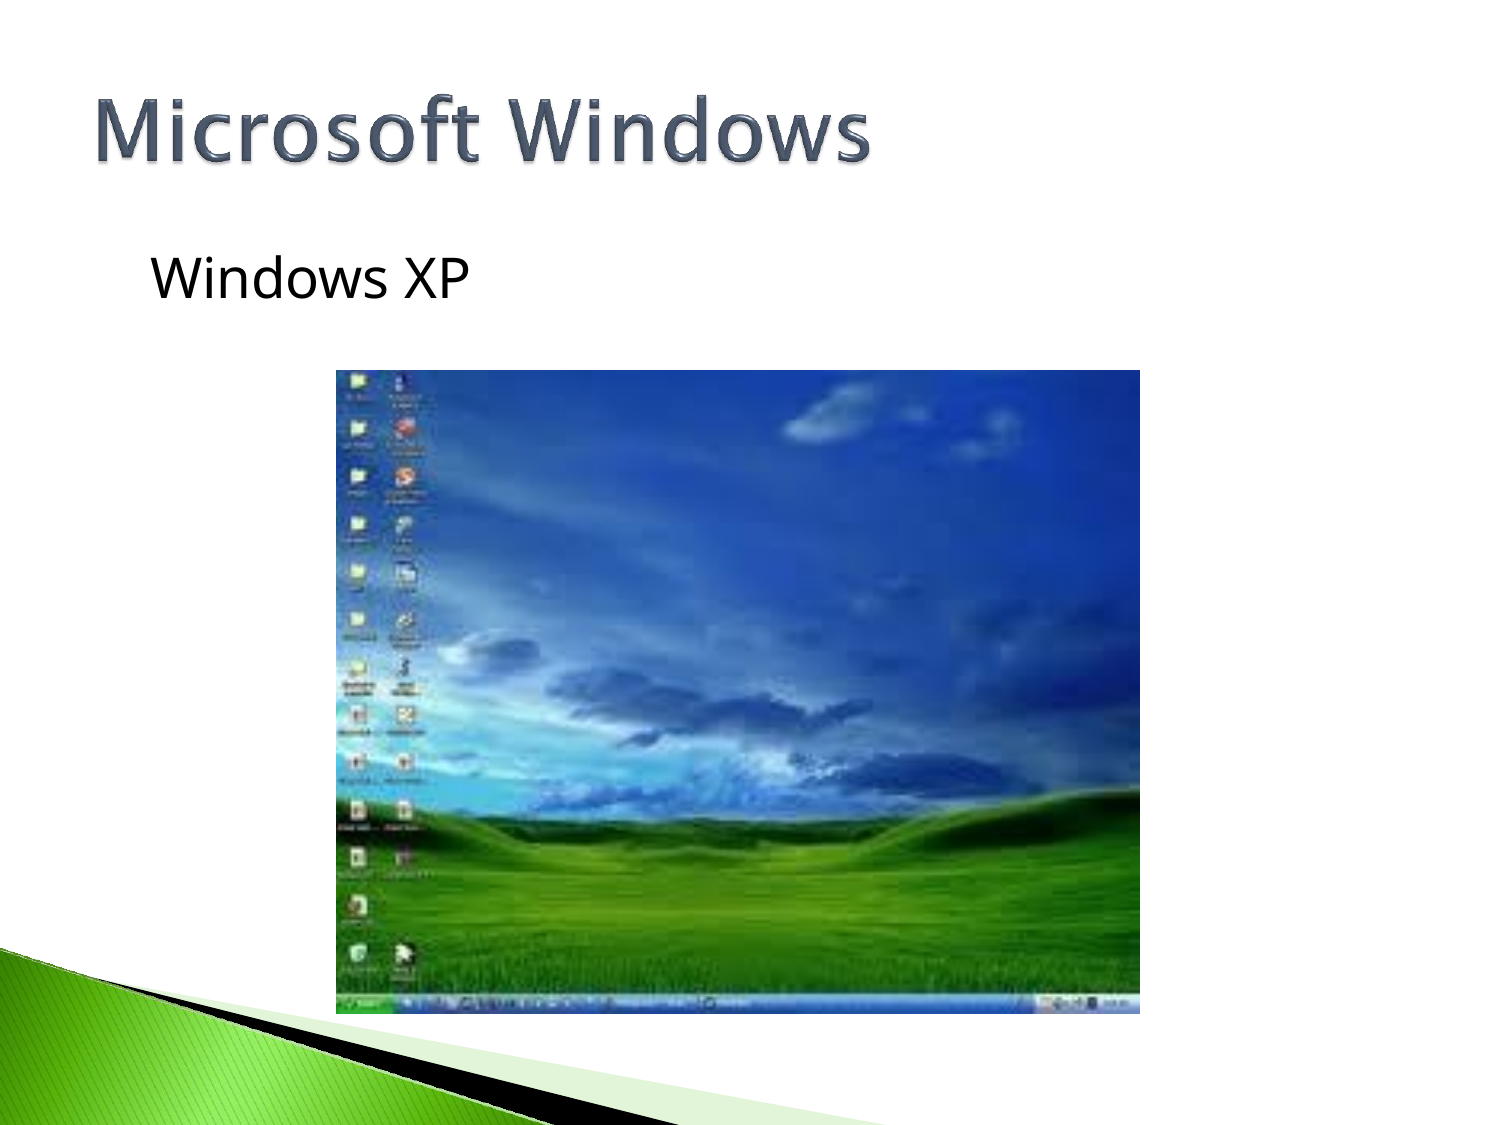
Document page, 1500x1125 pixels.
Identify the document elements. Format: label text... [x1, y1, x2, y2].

picture [0, 370, 1140, 1125]
text_box Windows XP [105, 256, 478, 310]
picture [34, 60, 984, 249]
